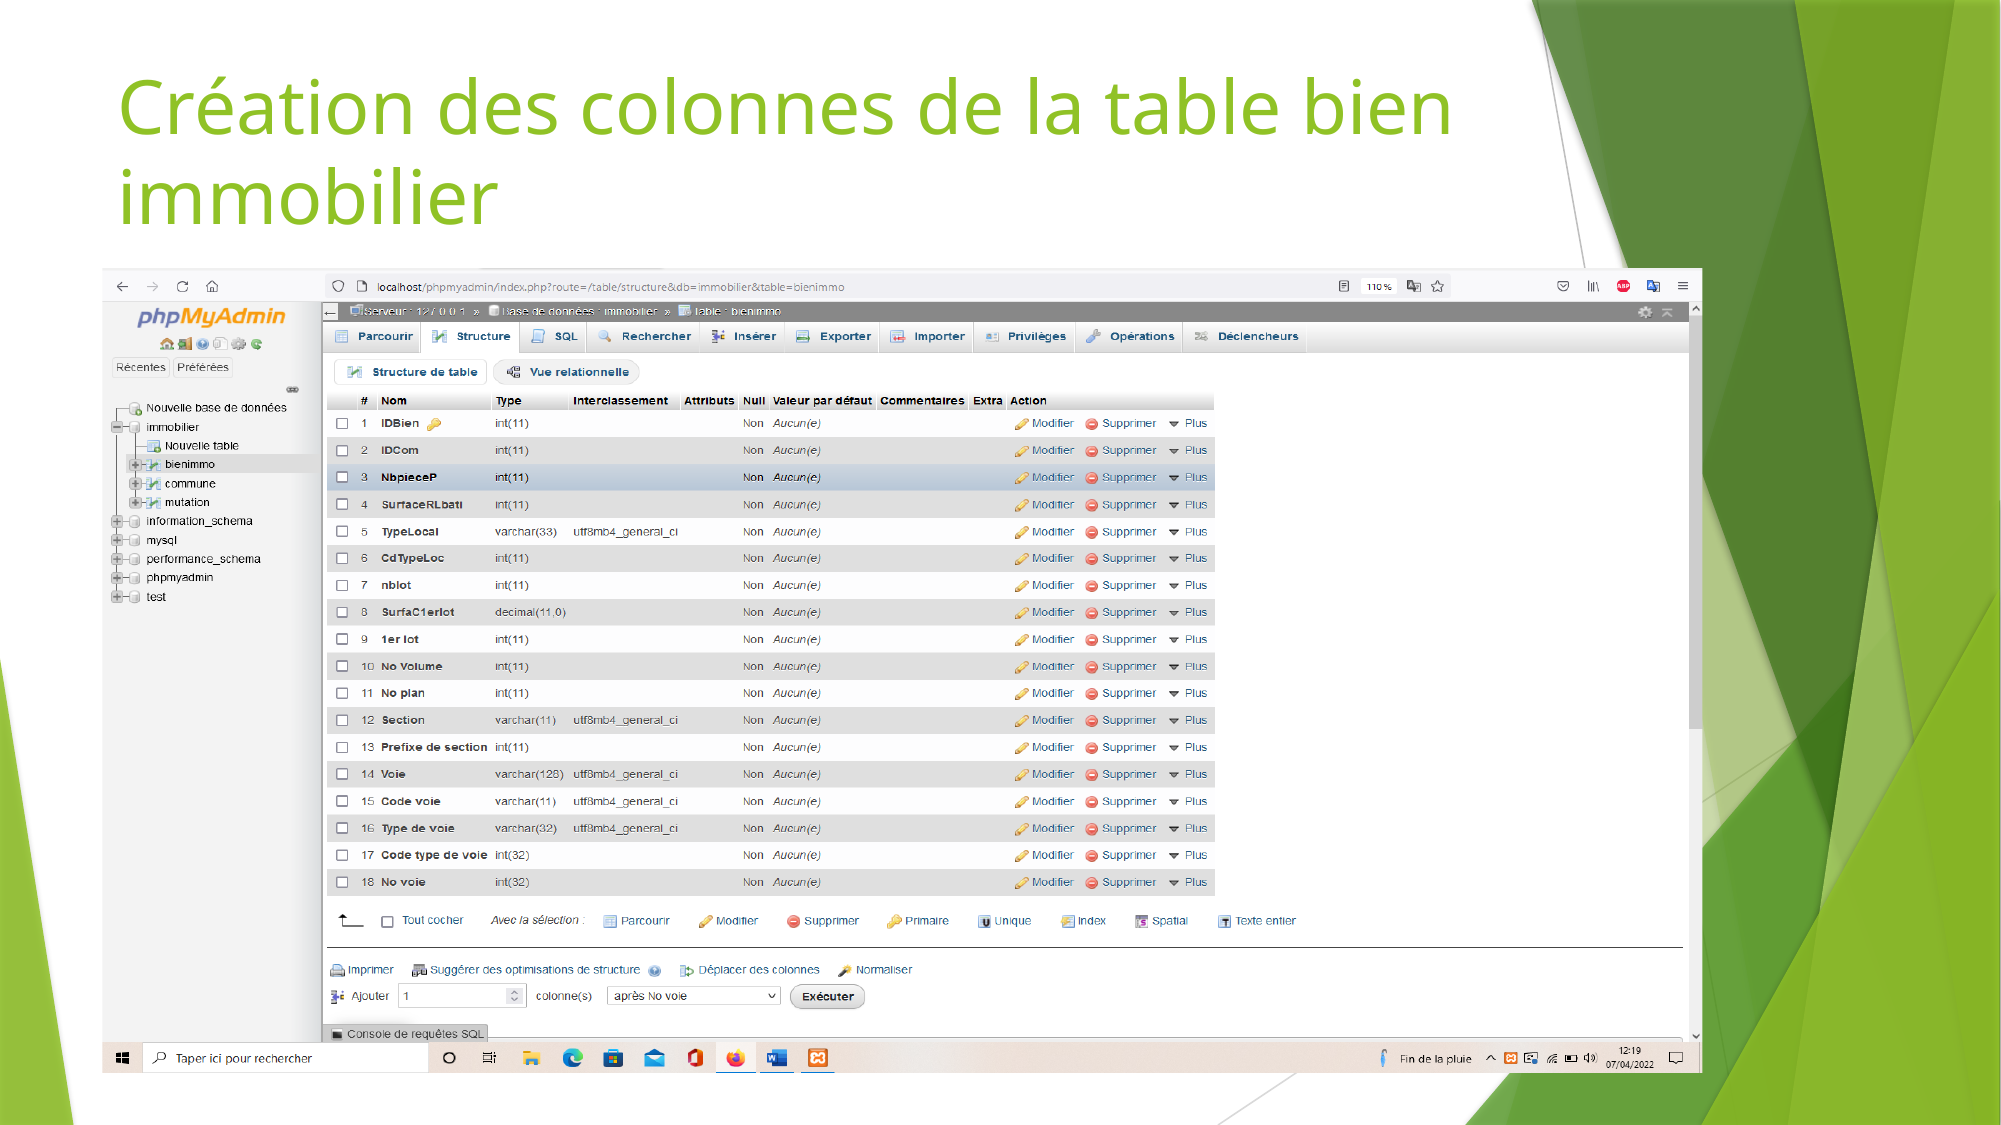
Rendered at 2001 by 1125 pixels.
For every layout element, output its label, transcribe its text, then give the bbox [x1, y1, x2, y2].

title Création des colonnes de la table bien immobilier [102, 51, 1744, 269]
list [101, 267, 1703, 1074]
